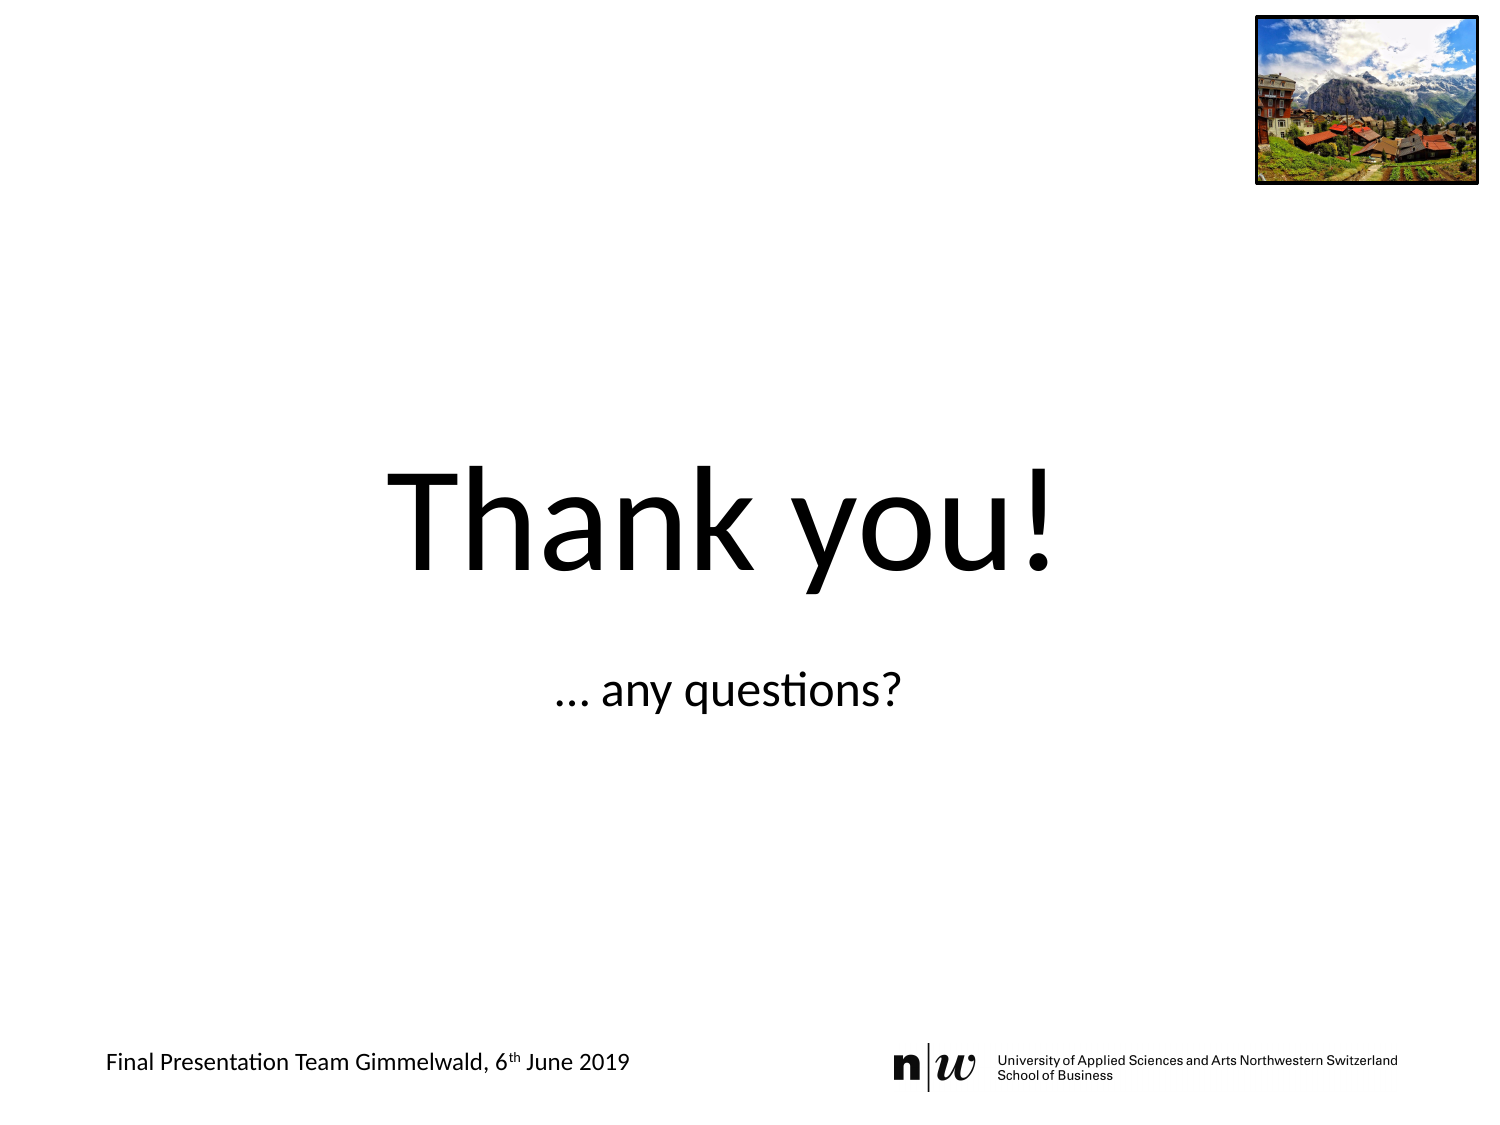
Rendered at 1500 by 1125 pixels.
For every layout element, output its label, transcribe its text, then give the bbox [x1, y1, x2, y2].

text_box Thank you! [371, 413, 1100, 609]
picture [1258, 19, 1476, 181]
picture [894, 1043, 1397, 1092]
text_box … any questions? [540, 649, 932, 725]
